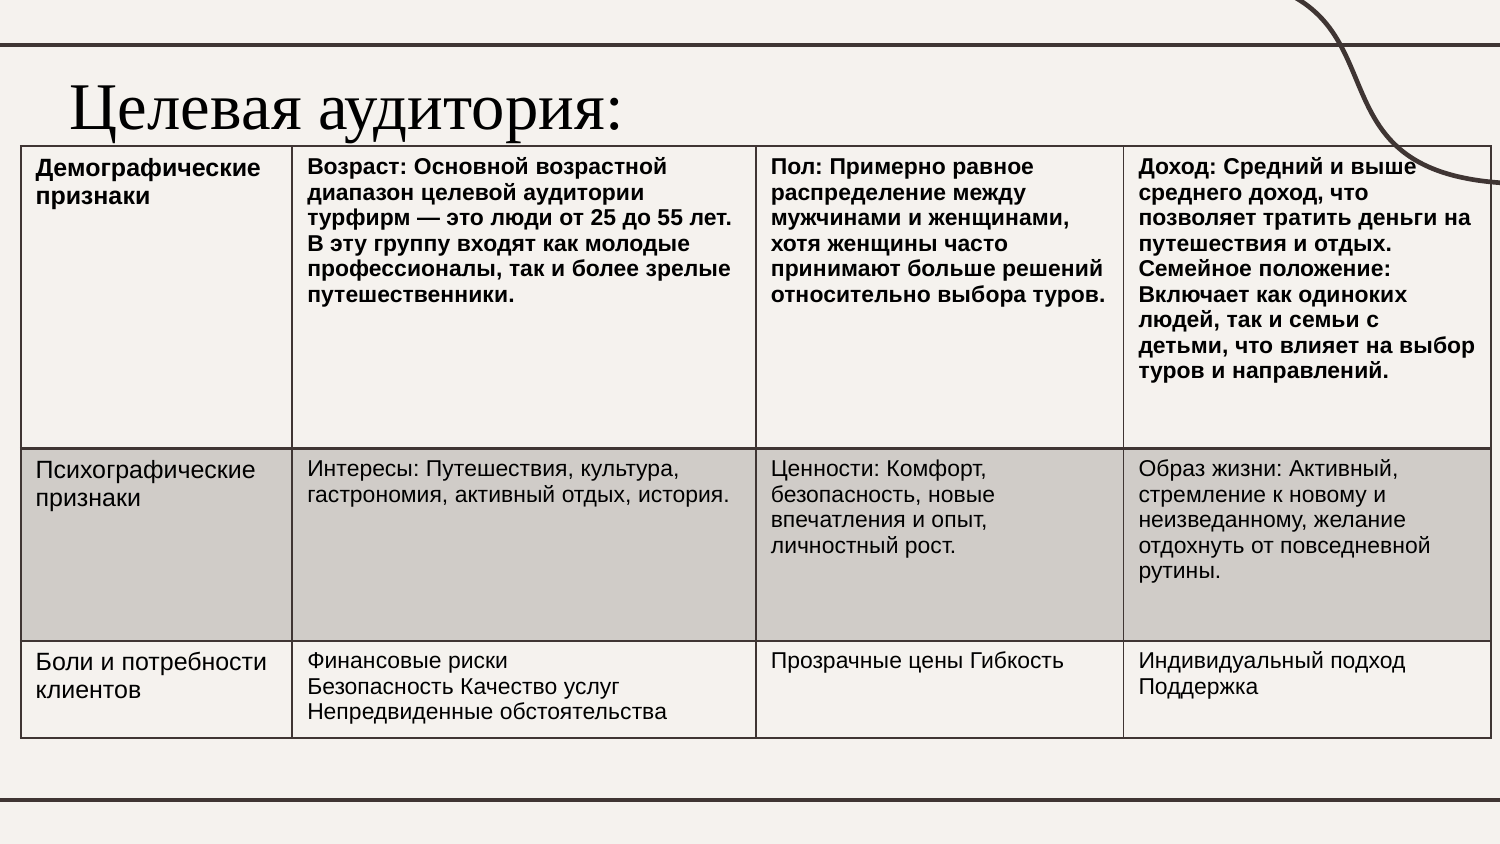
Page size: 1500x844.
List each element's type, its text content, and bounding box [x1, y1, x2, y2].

table_header Доход: Средний и выше среднего доход, что позволяет тратить деньги на путешествия и отдых. Семейное положение: Включает как одиноких людей, так и семьи с детьми, что влияет на выбор туров и направлений. [1124, 147, 1490, 447]
table_cell Образ жизни: Активный, стремление к новому и неизведанному, желание отдохнуть от повседневной рутины. [1124, 450, 1490, 640]
table_cell Интересы: Путешествия, культура, гастрономия, активный отдых, история. [293, 450, 755, 640]
table_header Демографические признаки [22, 147, 291, 447]
table_cell Психографические признаки [22, 450, 291, 640]
table_header Возраст: Основной возрастной диапазон целевой аудитории турфирм — это люди от 25 до 55 лет. В эту группу входят как молодые профессионалы, так и более зрелые путешественники. [293, 147, 755, 447]
table_cell Боли и потребности клиентов [22, 642, 291, 737]
table_cell Финансовые риски Безопасность Качество услуг Непредвиденные обстоятельства [293, 642, 755, 737]
table_cell Прозрачные цены Гибкость [757, 642, 1123, 737]
text_box Целевая аудитория: [17, 55, 768, 226]
table_header Пол: Примерно равное распределение между мужчинами и женщинами, хотя женщины часто принимают больше решений относительно выбора туров. [757, 147, 1123, 447]
table_cell Индивидуальный подход Поддержка [1124, 642, 1490, 737]
table_cell Ценности: Комфорт, безопасность, новые впечатления и опыт, личностный рост. [757, 450, 1123, 640]
